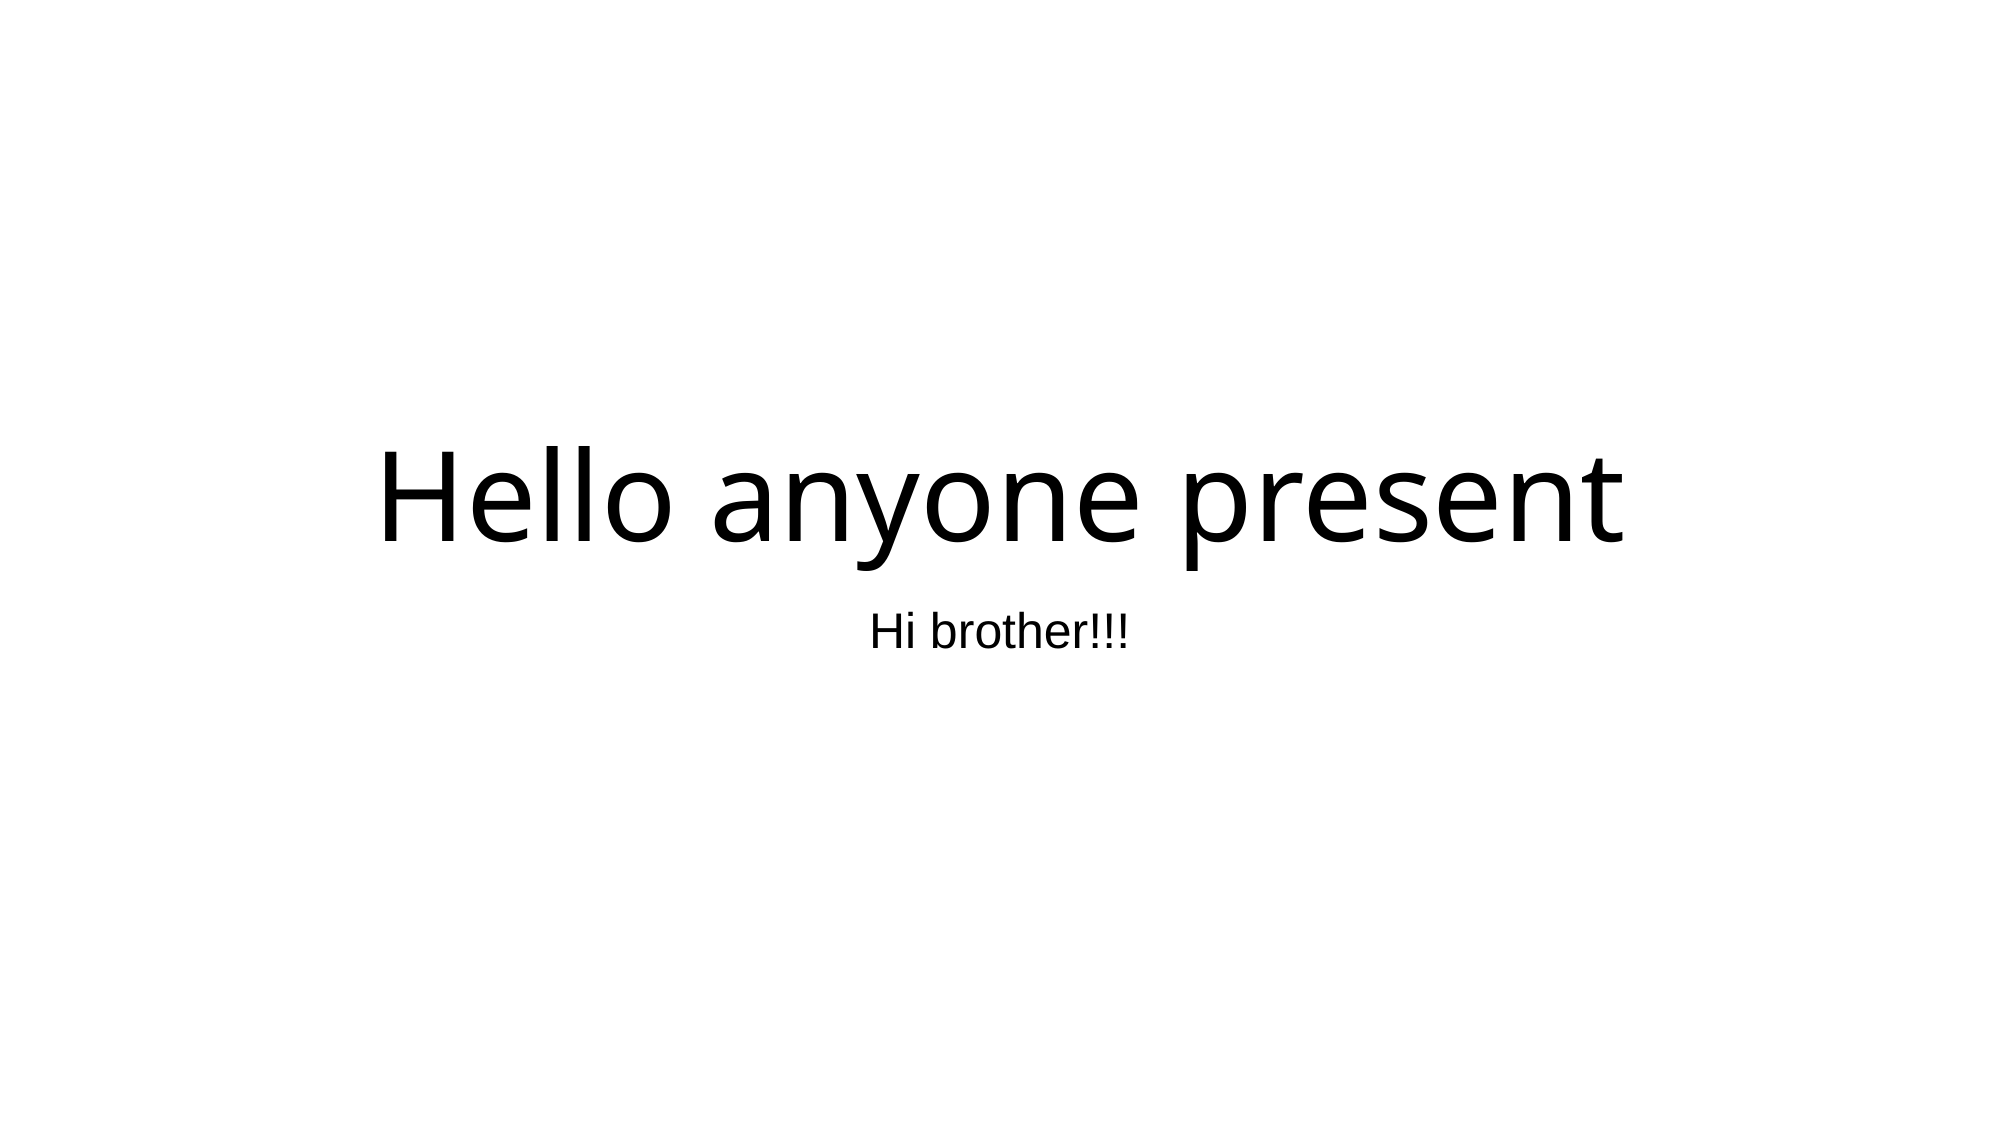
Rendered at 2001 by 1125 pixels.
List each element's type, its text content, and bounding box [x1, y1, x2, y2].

title Hello anyone present [249, 184, 1750, 576]
subtitle Hi brother!!! [249, 590, 1750, 863]
